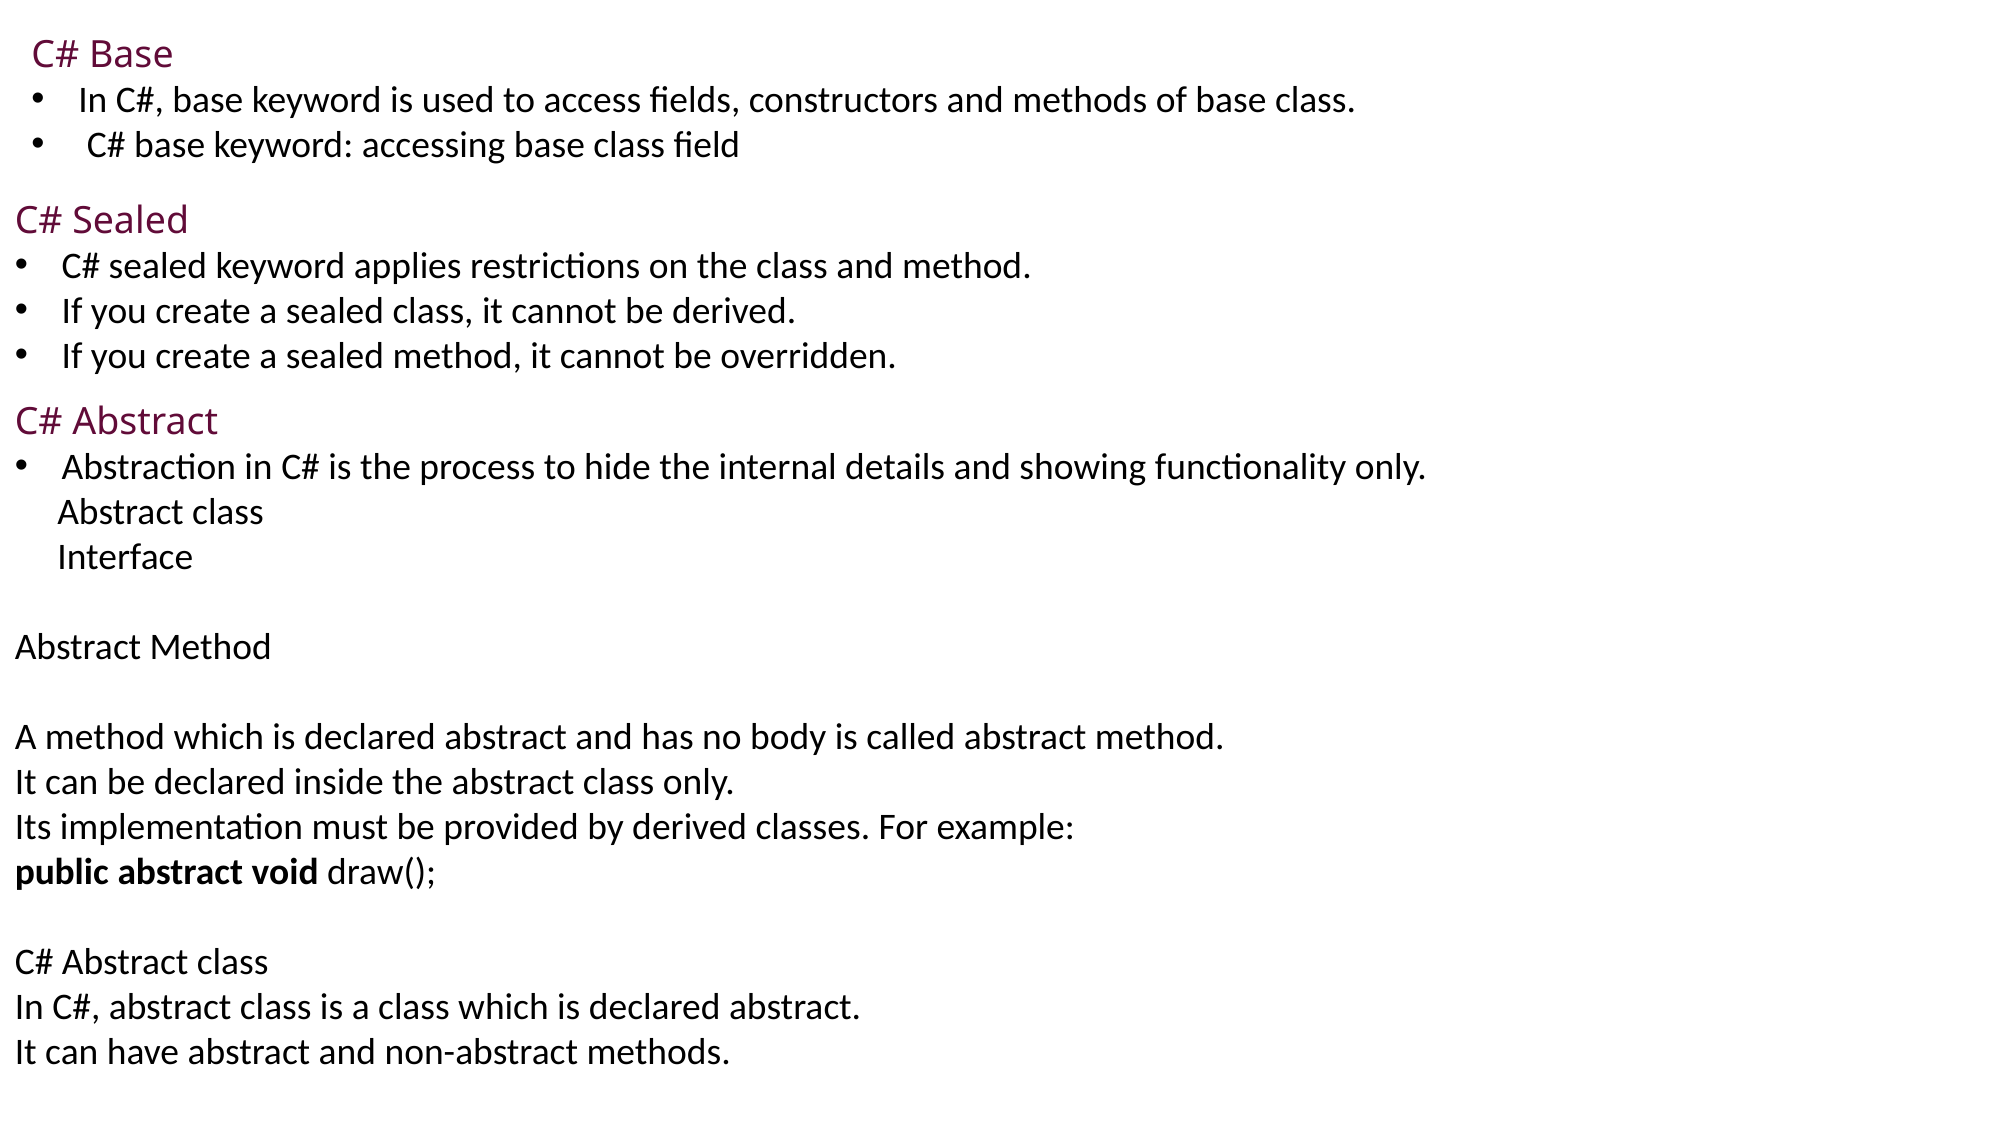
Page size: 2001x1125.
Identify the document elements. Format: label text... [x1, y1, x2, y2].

text_box C# Sealed C# sealed keyword applies restrictions on the class and method. If you create a sealed class, it cannot be derived. If you create a sealed method, it cannot be overridden. [0, 188, 1308, 384]
text_box C# Abstract Abstraction in C# is the process to hide the internal details and showing functionality only. Abstract class Interface Abstract Method A method which is declared abstract and has no body is called abstract method. It can be declared inside the abstract class only. Its implementation must be provided by derived classes. For example: public abstract void draw(); C# Abstract class In C#, abstract class is a class which is declared abstract. It can have abstract and non-abstract methods. [0, 389, 1910, 1125]
text_box C# Base In C#, base keyword is used to access fields, constructors and methods of base class. C# base keyword: accessing base class field [16, 22, 1867, 172]
